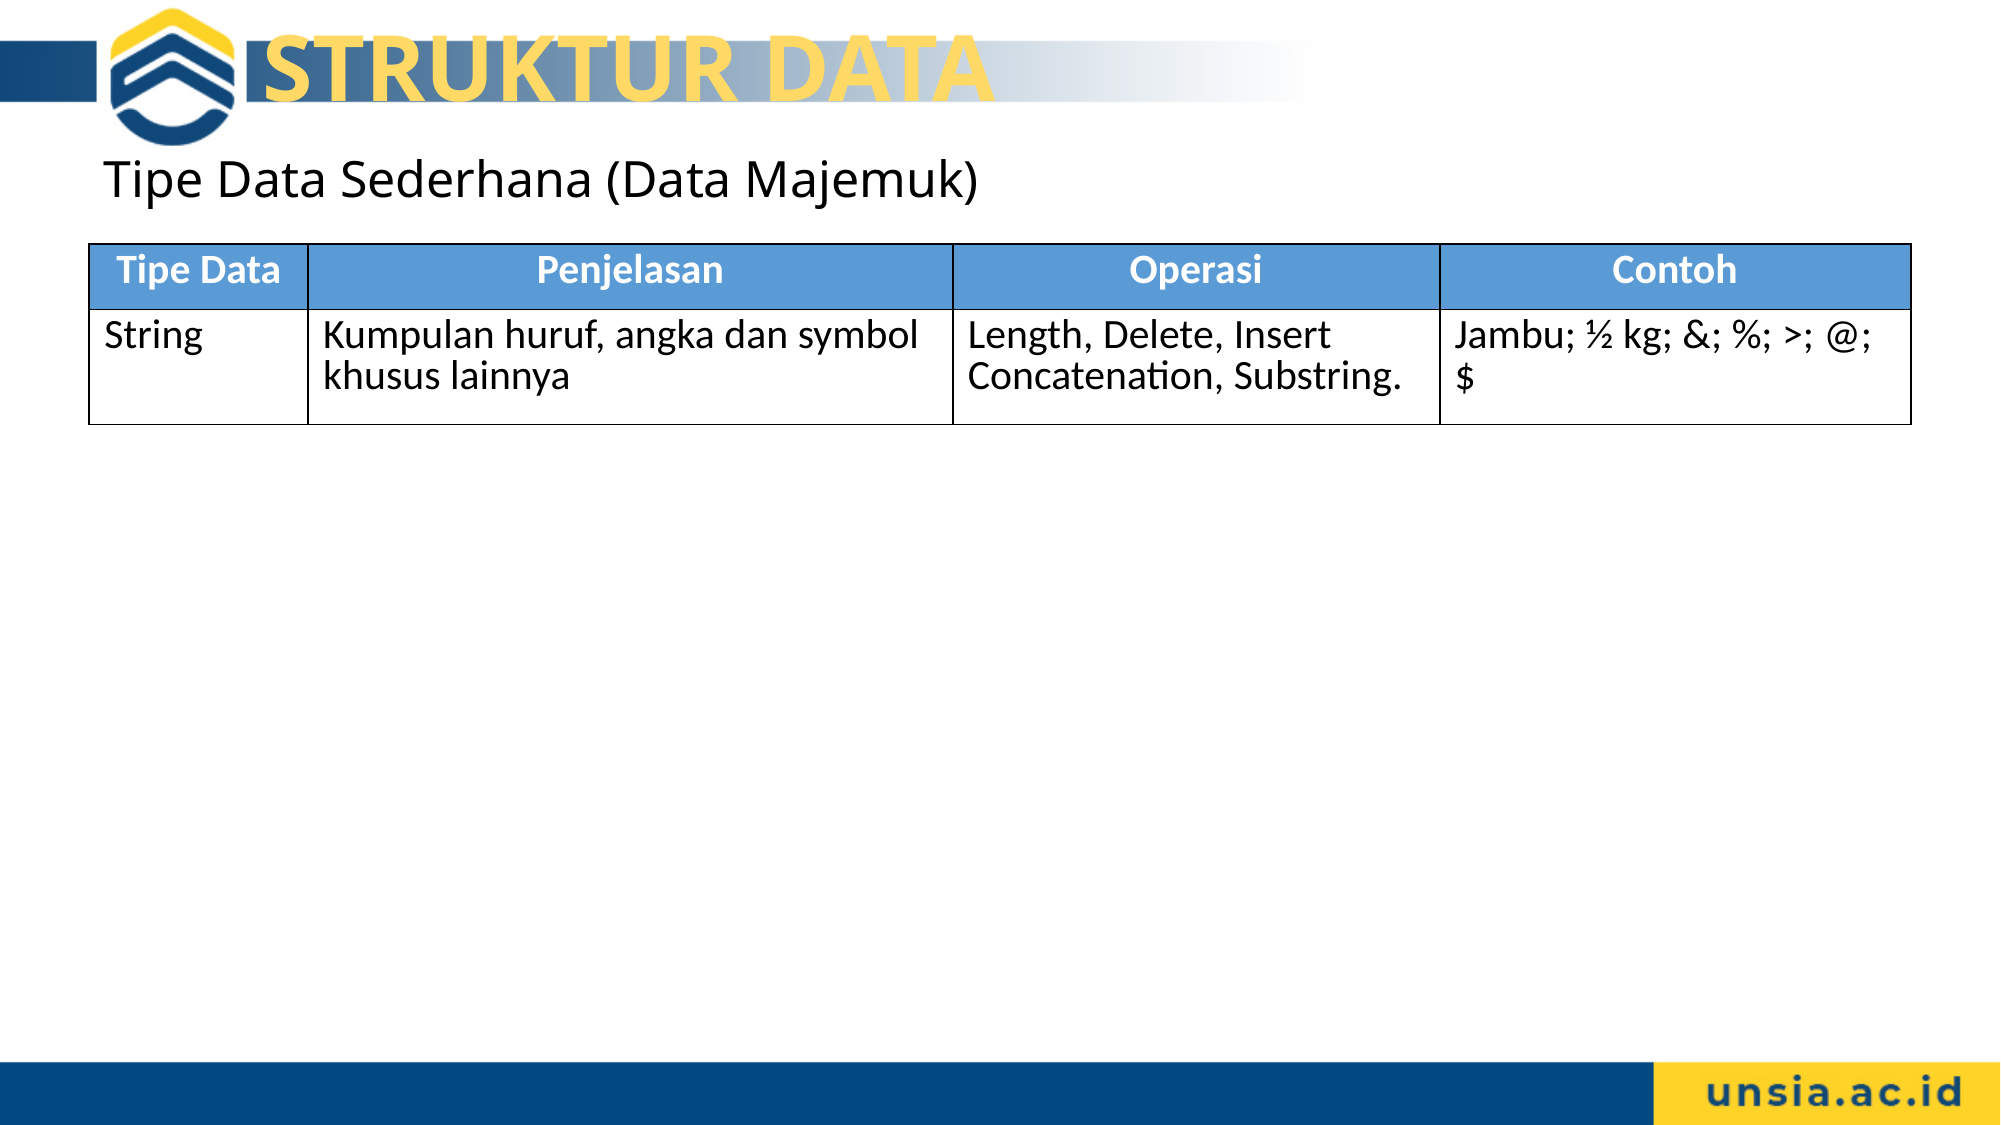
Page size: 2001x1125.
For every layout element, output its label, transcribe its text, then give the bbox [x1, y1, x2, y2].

table_header Penjelasan [309, 245, 952, 309]
table_cell Jambu; ½ kg; &; %; >; @; $ [1441, 310, 1910, 424]
table_cell Length, Delete, Insert Concatenation, Substring. [954, 310, 1439, 424]
picture [0, 0, 2001, 1125]
table_cell String [90, 310, 307, 424]
table_header Tipe Data [90, 245, 307, 309]
title STRUKTUR DATA [247, 0, 1973, 145]
table_header Operasi [954, 245, 1439, 309]
text_box Tipe Data Sederhana (Data Majemuk) [89, 140, 1608, 235]
table_cell Kumpulan huruf, angka dan symbol khusus lainnya [309, 310, 952, 424]
table_header Contoh [1441, 245, 1910, 309]
